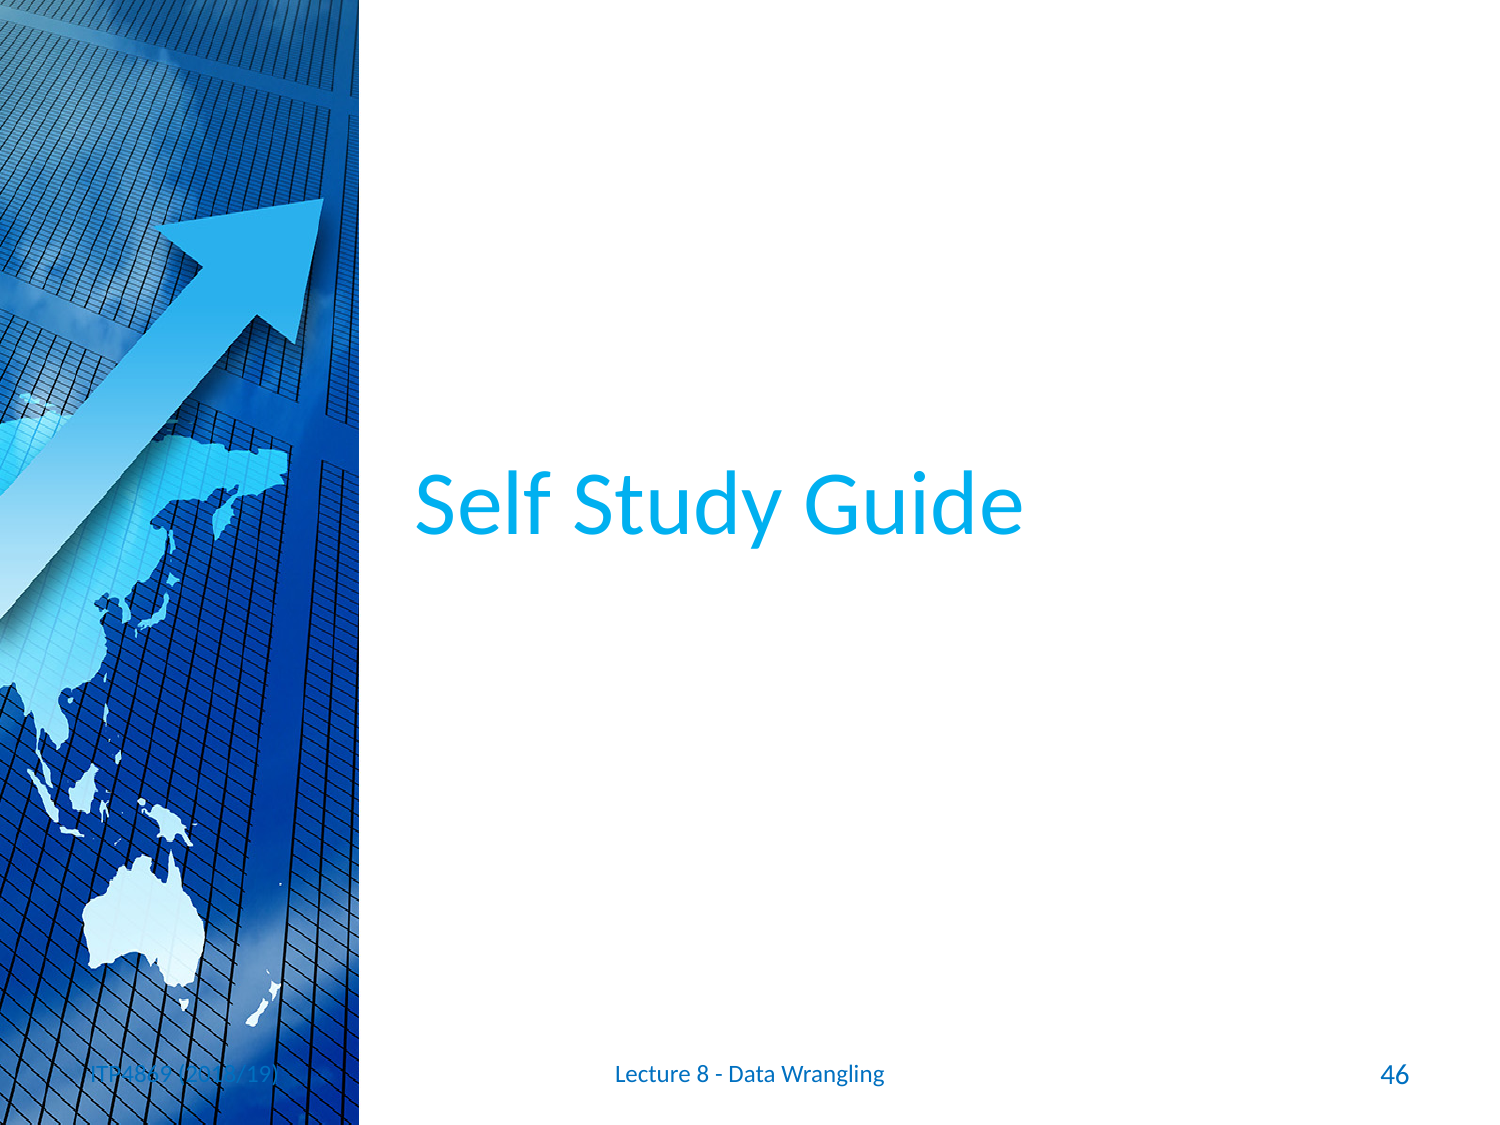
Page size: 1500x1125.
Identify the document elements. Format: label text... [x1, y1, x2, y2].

slide_number ITP4869 (2018/19) [75, 1042, 425, 1103]
footer Lecture 8 - Data Wrangling [512, 1042, 988, 1103]
picture [0, 0, 1500, 1125]
slide_number 46 [1074, 1042, 1425, 1103]
title Self Study Guide [399, 94, 1402, 900]
